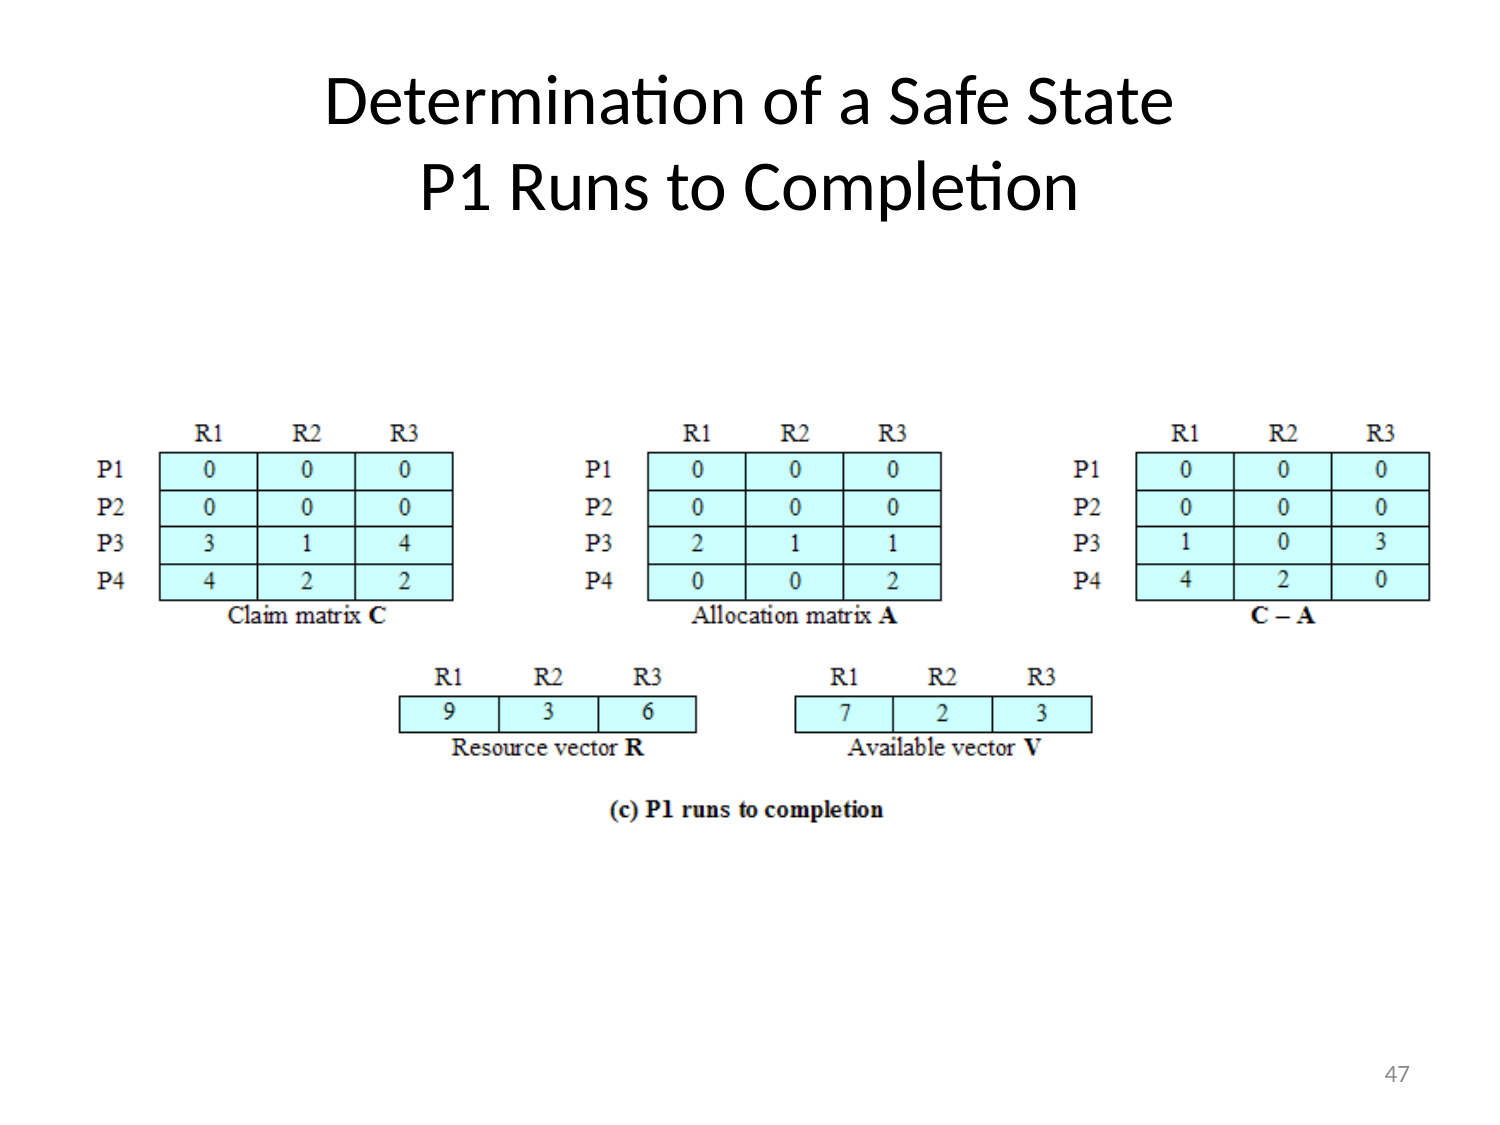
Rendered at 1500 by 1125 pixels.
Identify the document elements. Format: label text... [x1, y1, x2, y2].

title Determination of a Safe State P1 Runs to Completion [75, 45, 1425, 233]
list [24, 399, 1476, 841]
slide_number 47 [1074, 1042, 1425, 1103]
